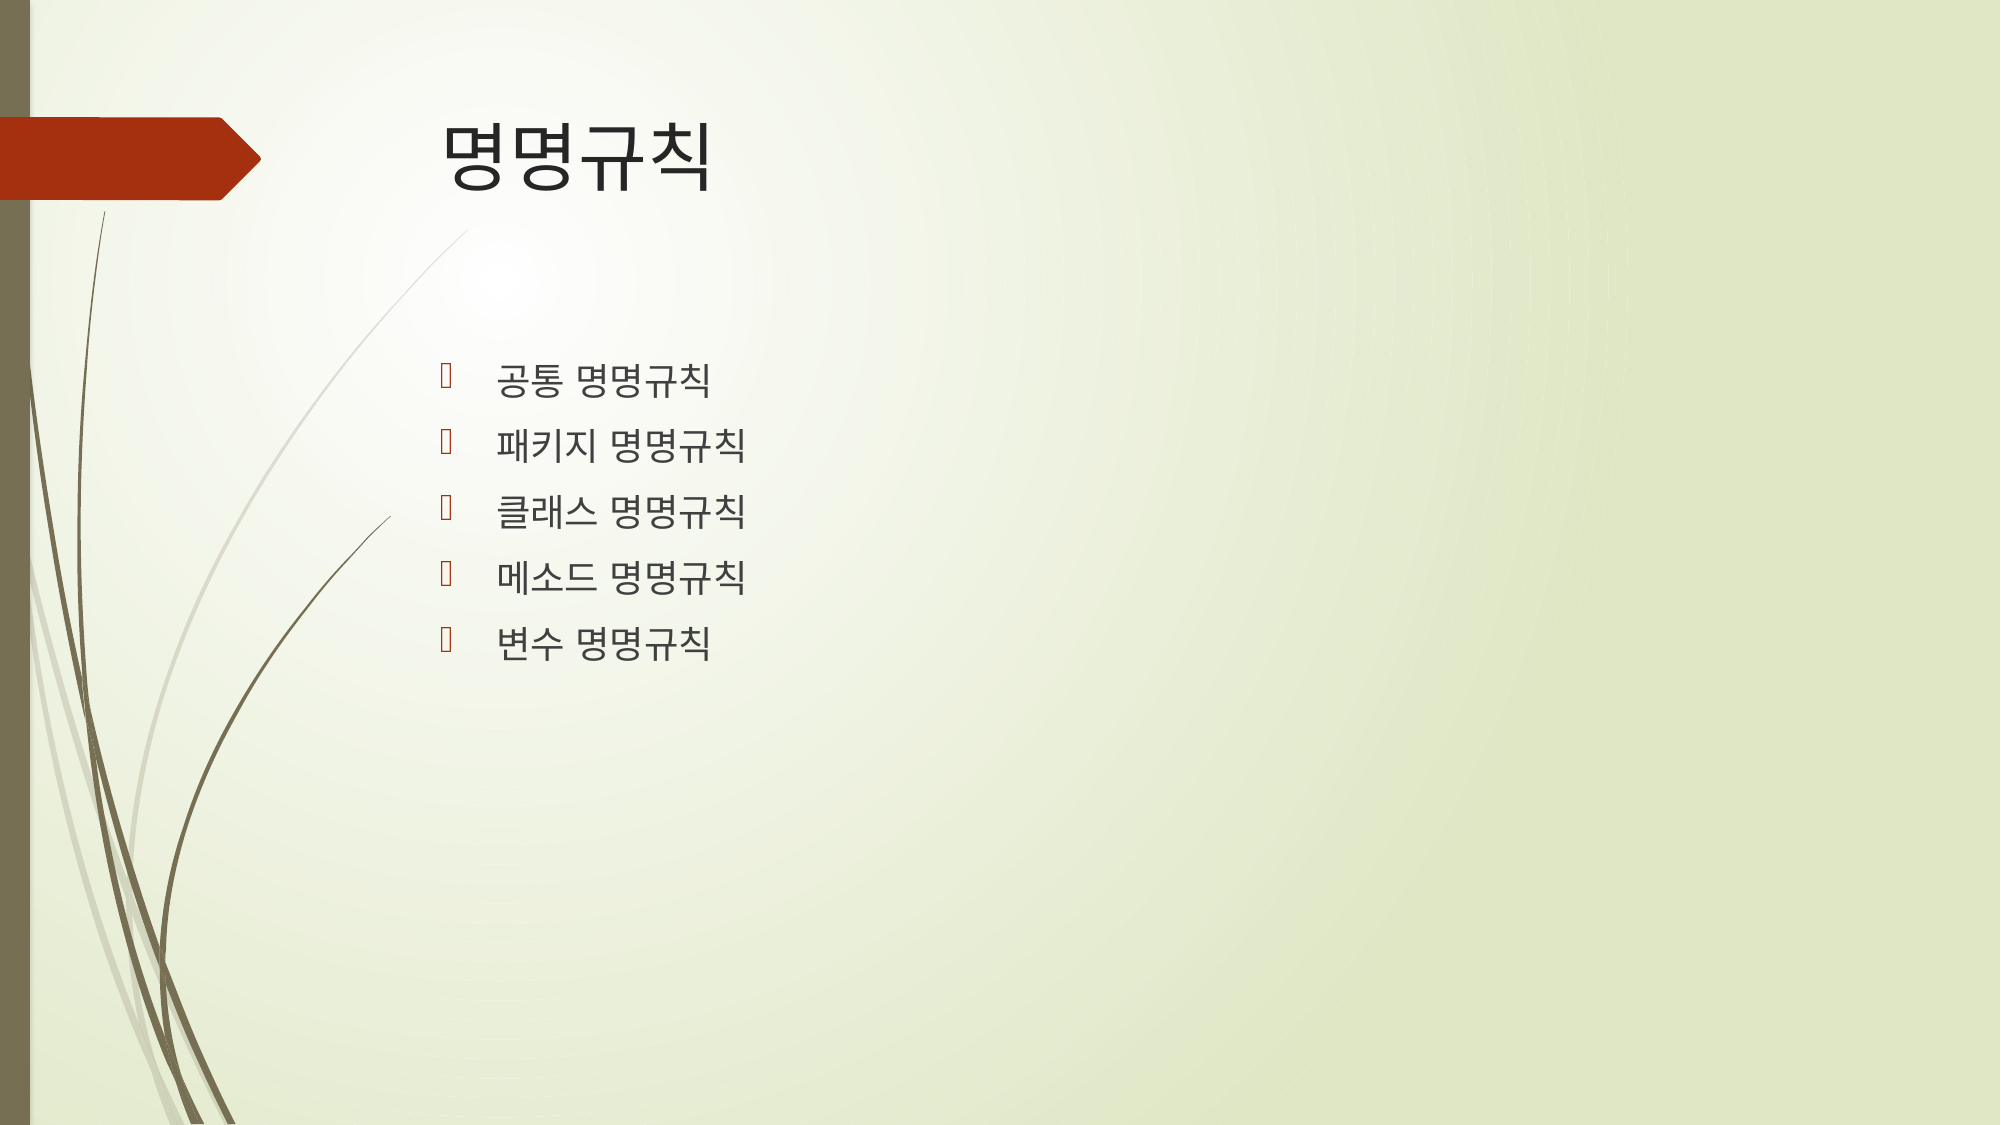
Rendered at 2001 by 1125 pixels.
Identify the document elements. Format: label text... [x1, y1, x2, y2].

title 명명규칙 [425, 102, 1888, 313]
list 공통 명명규칙 패키지 명명규칙 클래스 명명규칙 메소드 명명규칙 변수 명명규칙 [424, 350, 1888, 970]
